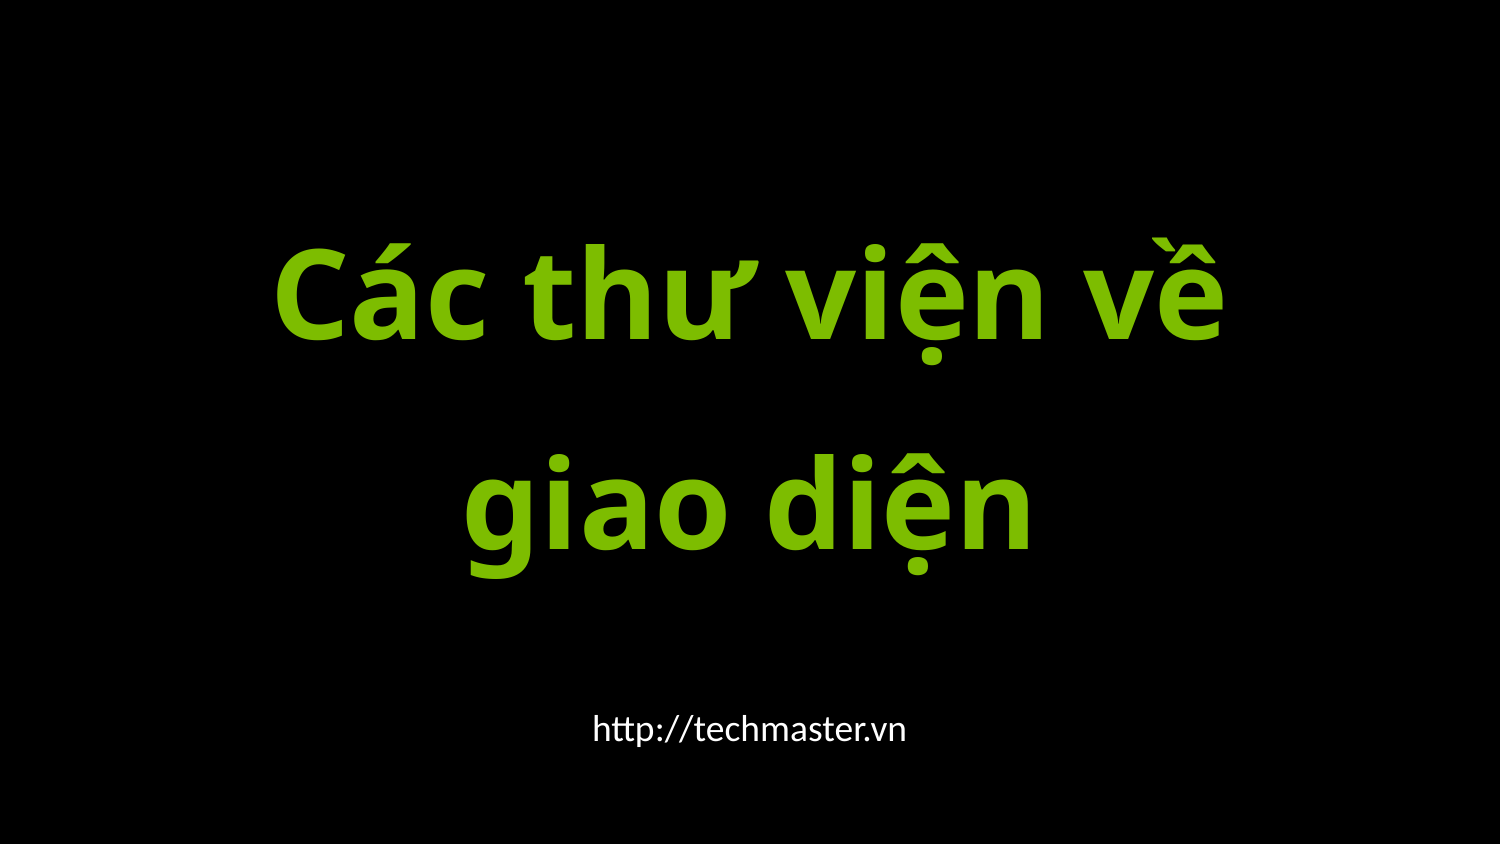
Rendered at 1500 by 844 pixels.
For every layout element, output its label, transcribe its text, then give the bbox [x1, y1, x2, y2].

text_box http://techmaster.vn [577, 696, 923, 757]
text_box Các thư viện về giao diện [112, 146, 1388, 497]
